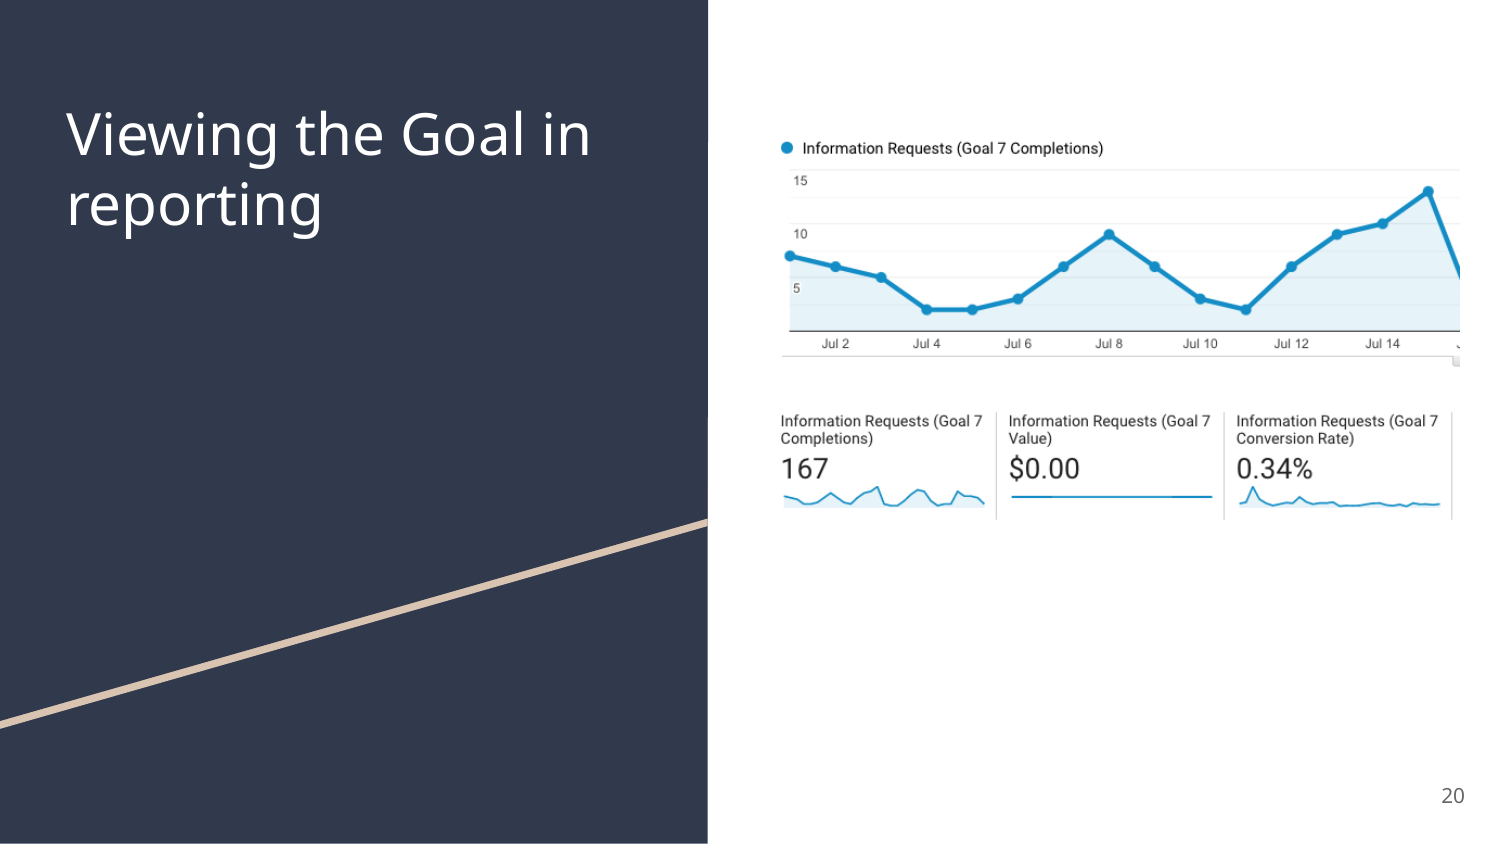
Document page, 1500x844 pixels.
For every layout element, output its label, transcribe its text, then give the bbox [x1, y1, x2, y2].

title Viewing the Goal in reporting [51, 82, 657, 646]
slide_number 20 [1389, 764, 1480, 830]
picture [767, 132, 1460, 535]
